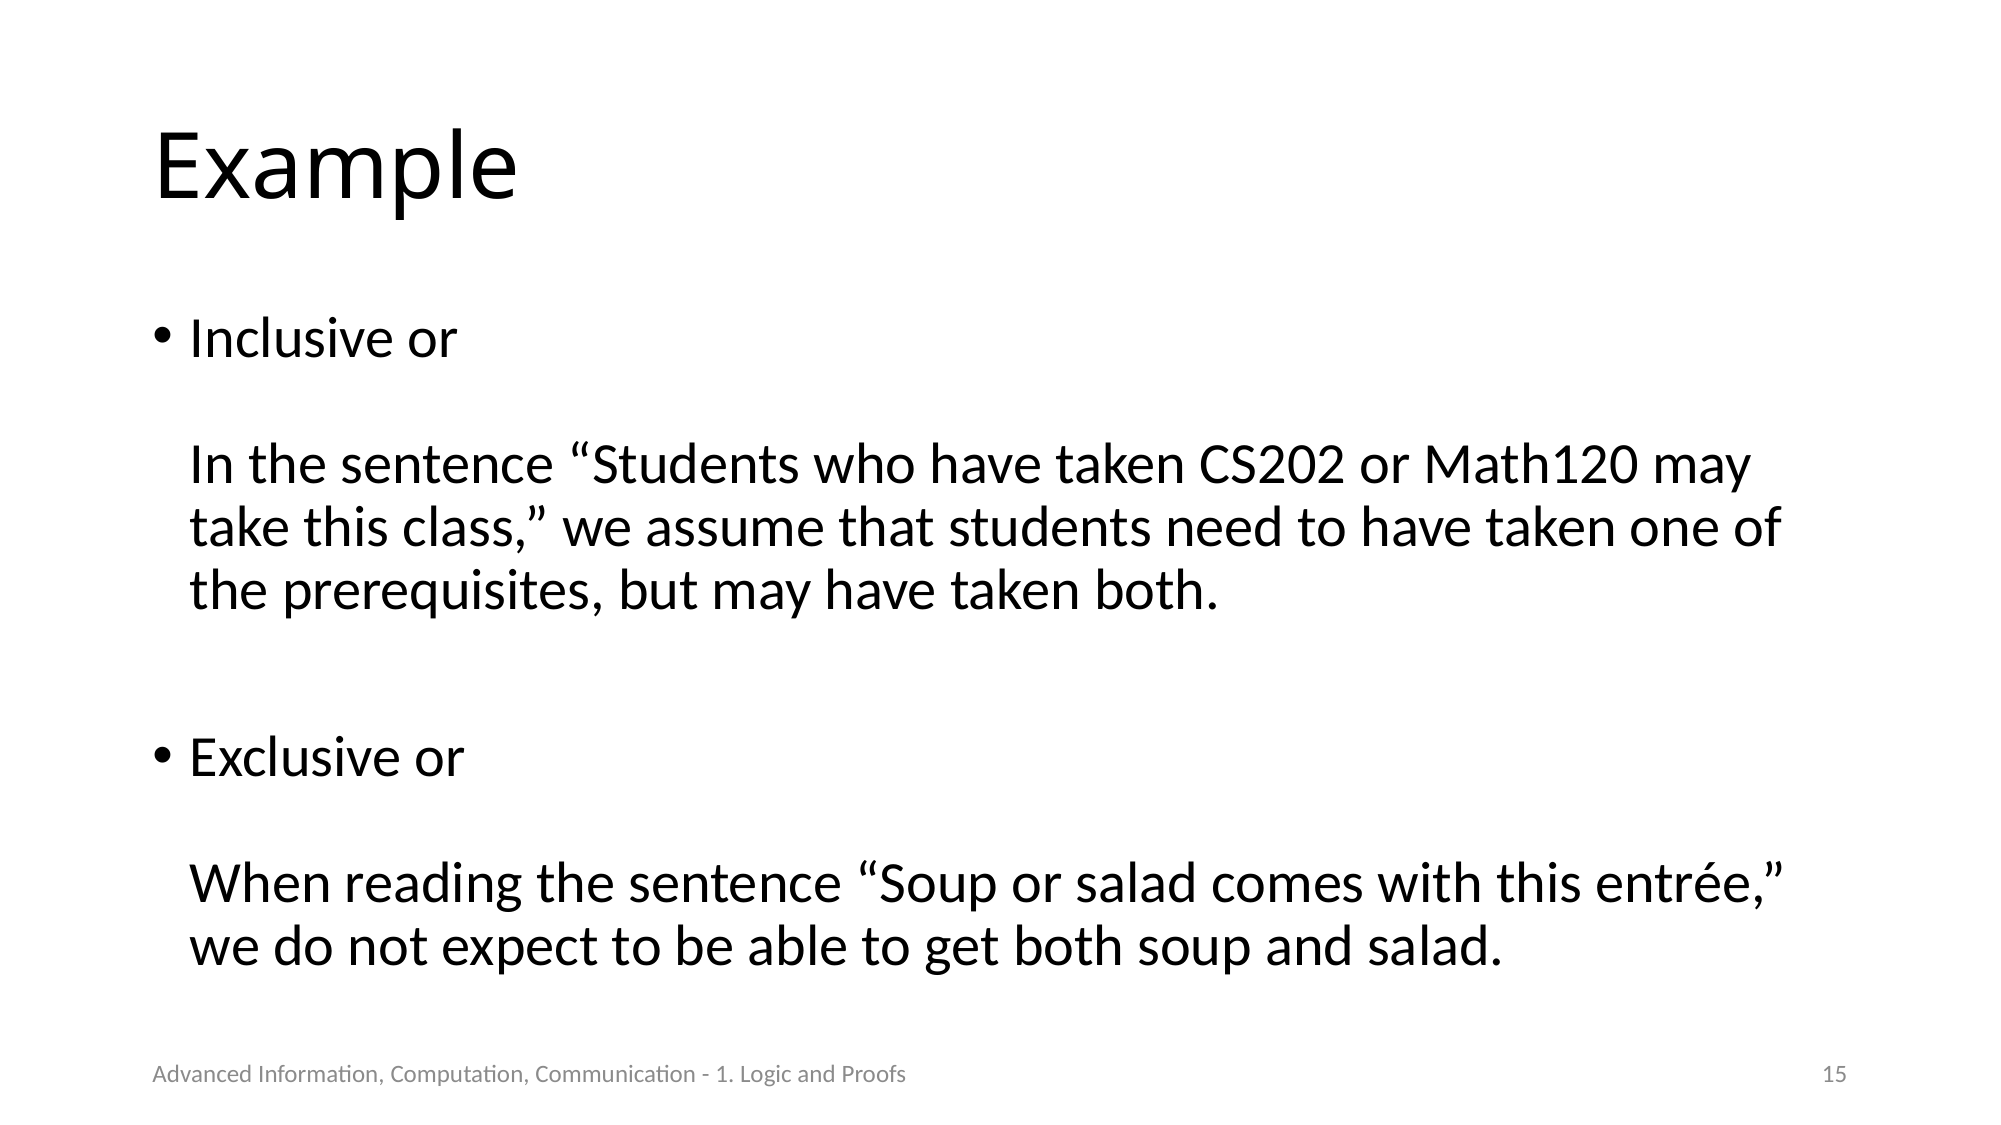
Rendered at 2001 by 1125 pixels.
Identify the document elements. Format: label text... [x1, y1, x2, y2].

slide_number 15 [1412, 1042, 1863, 1103]
list Inclusive or In the sentence “Students who have taken CS202 or Math120 may take this class,” we assume that students need to have taken one of the prerequisites, but may have taken both. Exclusive or When reading the sentence “Soup or salad comes with this entrée,” we do not expect to be able to get both soup and salad. [137, 299, 1863, 1014]
title Example [137, 59, 1863, 278]
footer Advanced Information, Computation, Communication - 1. Logic and Proofs [137, 1042, 1338, 1103]
